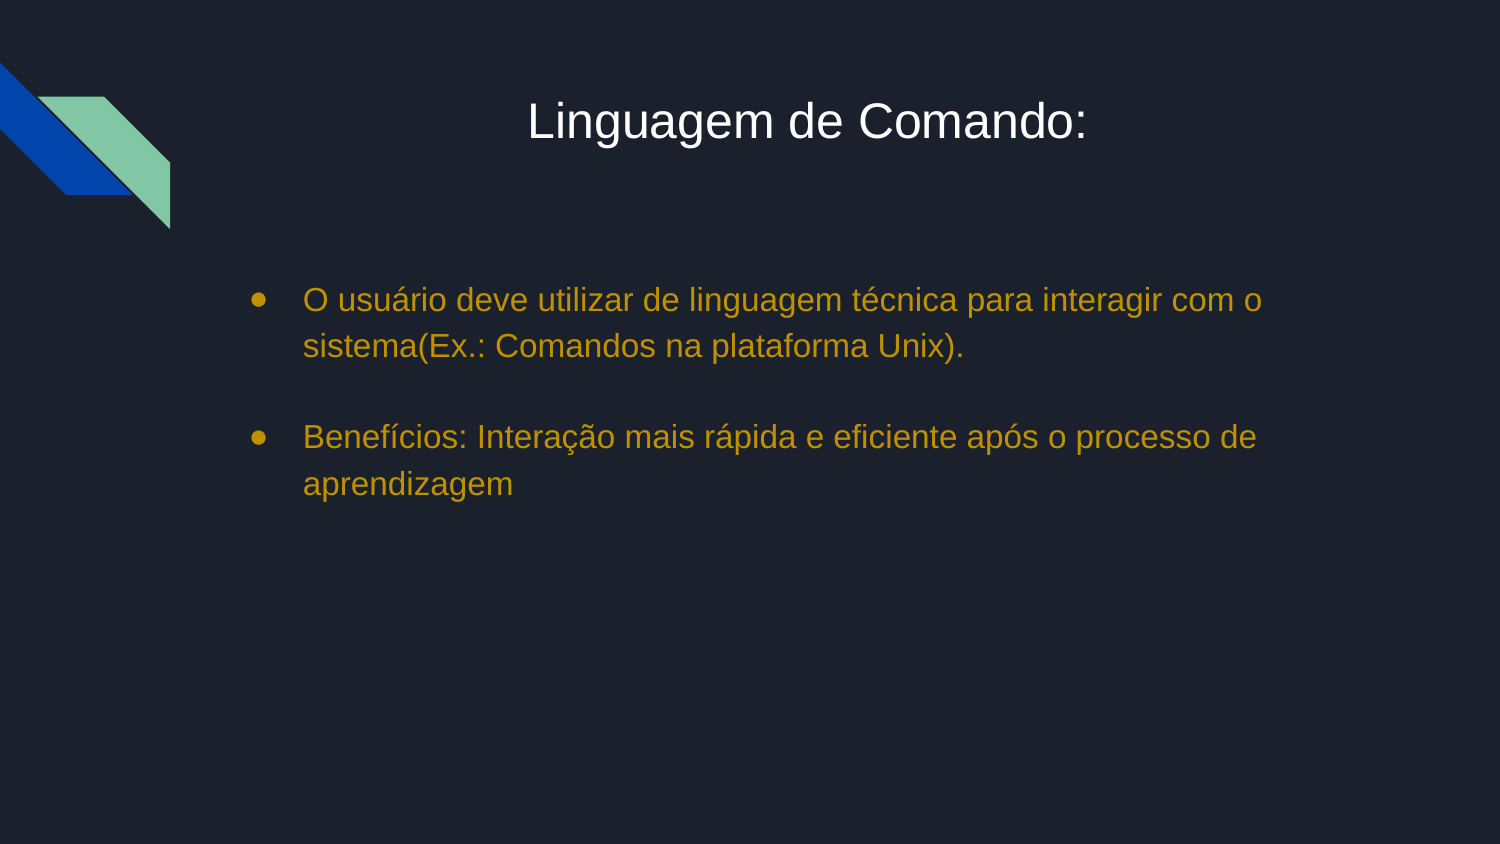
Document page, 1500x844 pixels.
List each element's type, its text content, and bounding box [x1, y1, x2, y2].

list O usuário deve utilizar de linguagem técnica para interagir com o sistema(Ex.: Comandos na plataforma Unix). Benefícios: Interação mais rápida e eficiente após o processo de aprendizagem [212, 257, 1368, 735]
title Linguagem de Comando: [212, 64, 1368, 215]
